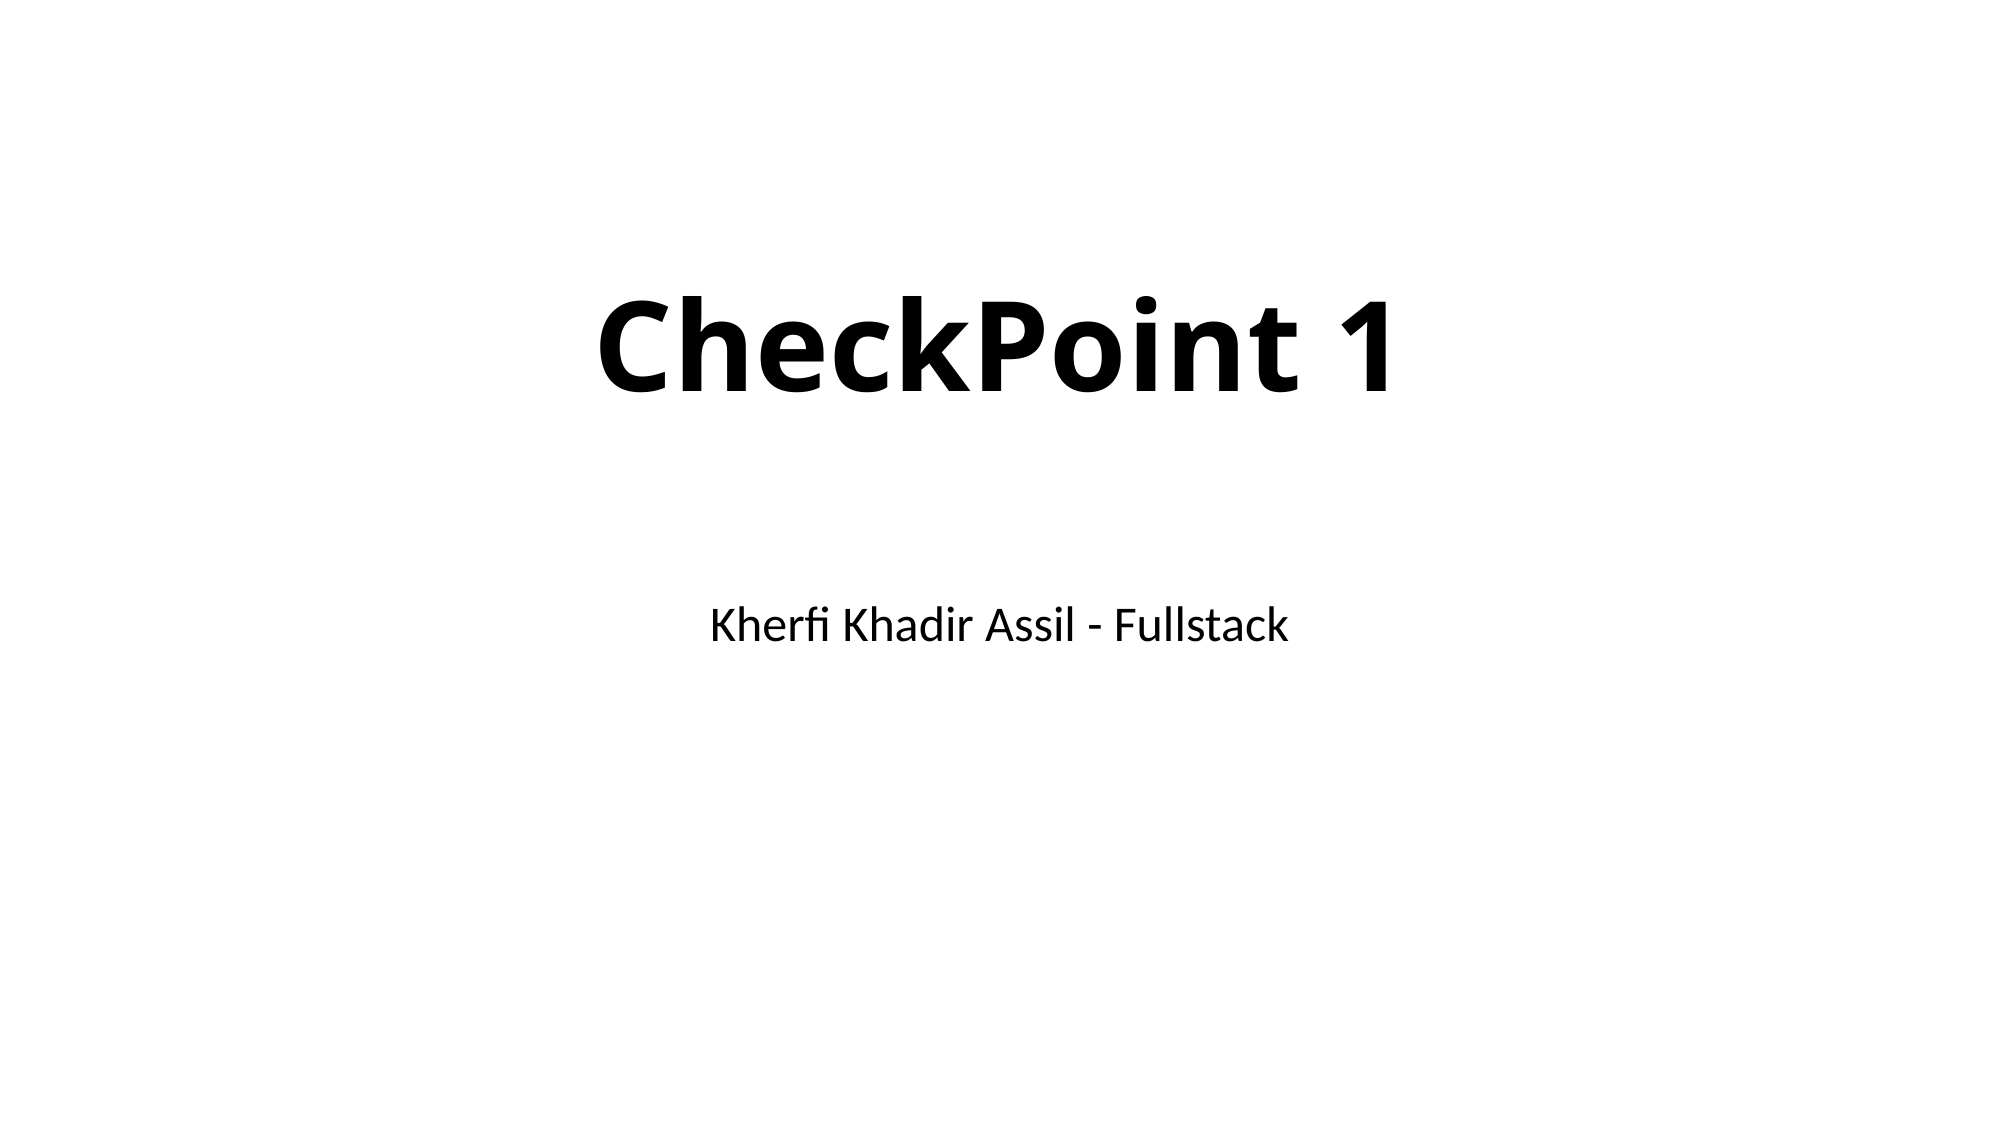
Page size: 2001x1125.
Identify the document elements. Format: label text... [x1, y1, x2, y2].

subtitle Kherfi Khadir Assil - Fullstack [249, 590, 1750, 863]
title CheckPoint 1 [249, 184, 1750, 576]
